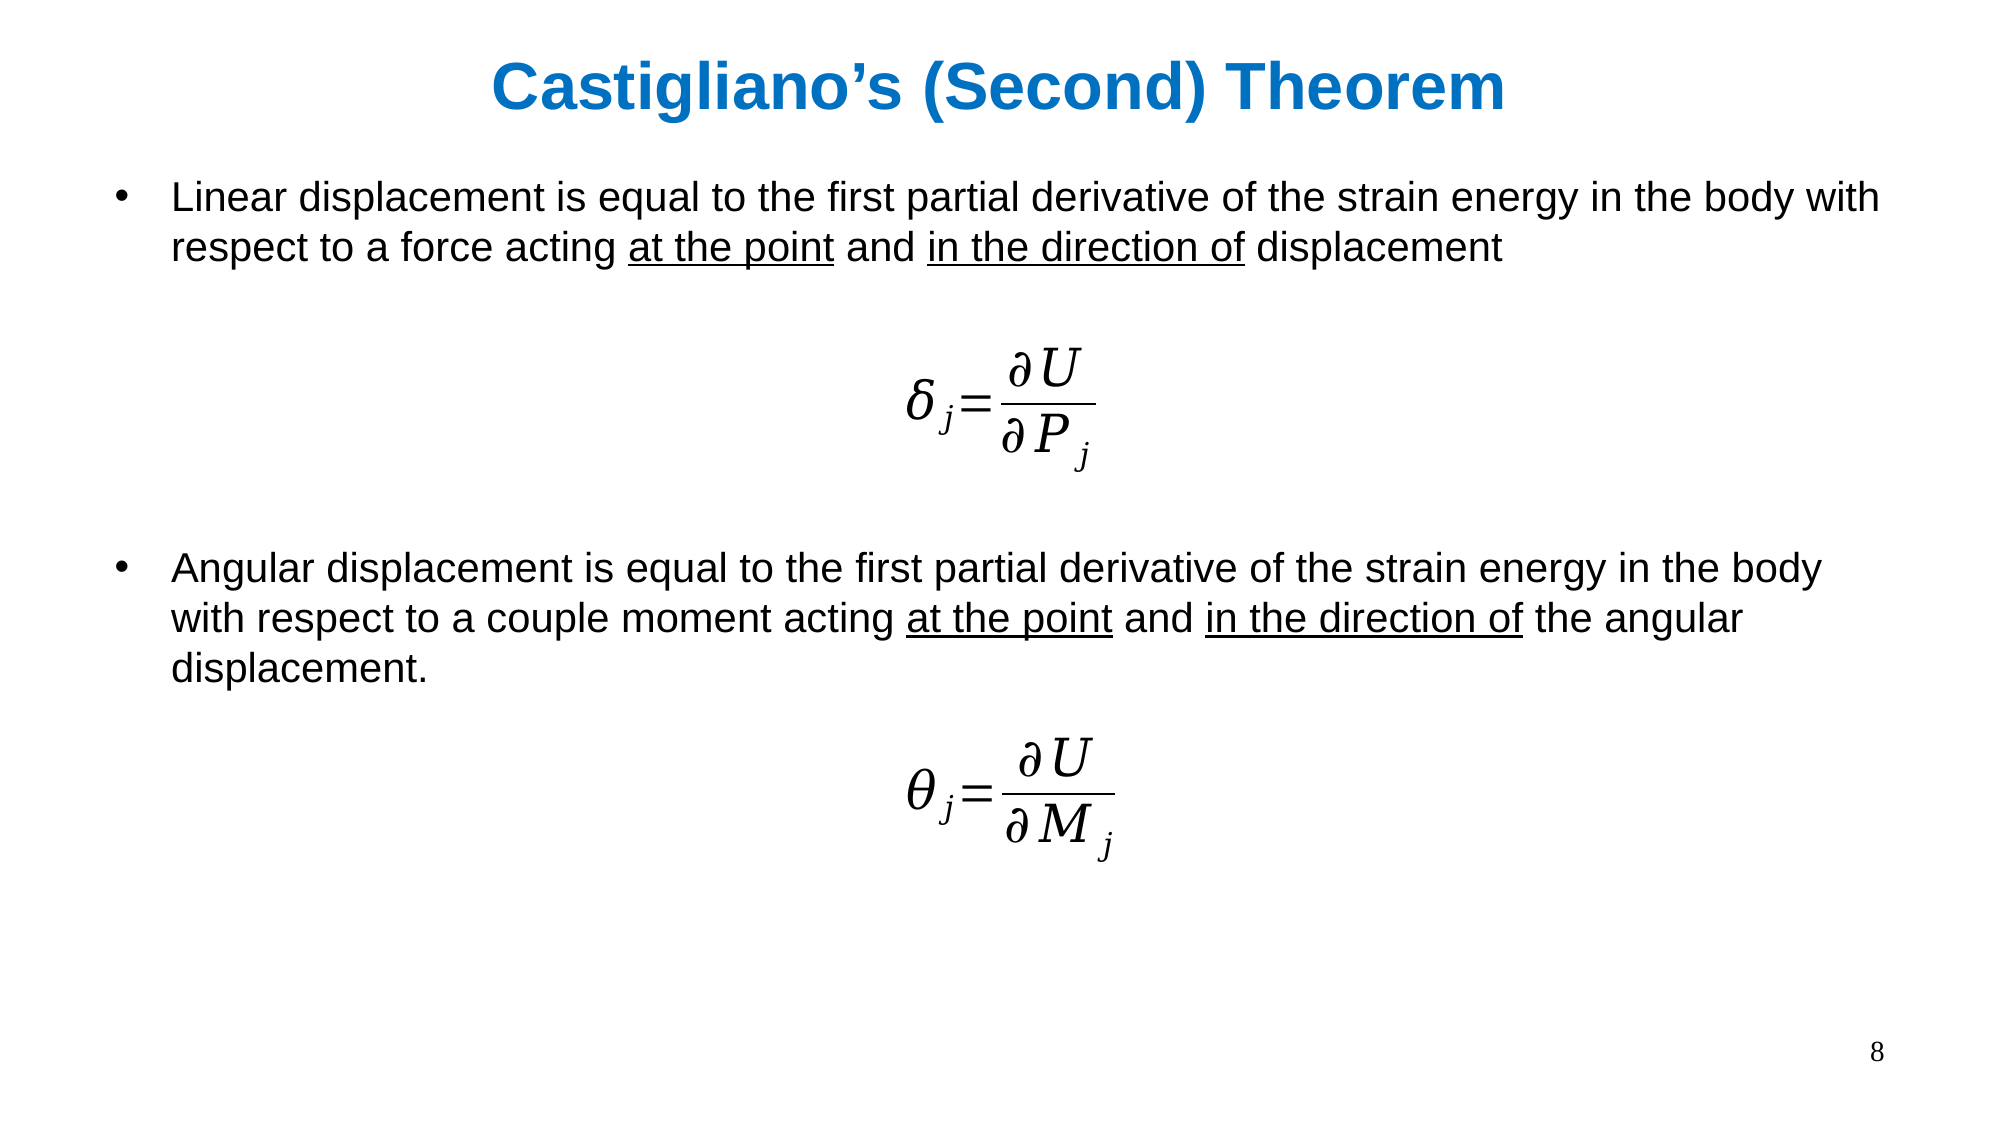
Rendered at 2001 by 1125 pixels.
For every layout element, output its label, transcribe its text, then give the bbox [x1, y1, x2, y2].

text_box Angular displacement is equal to the first partial derivative of the strain energy in the body with respect to a couple moment acting at the point and in the direction of the angular displacement. [99, 533, 1900, 699]
text_box Linear displacement is equal to the first partial derivative of the strain energy in the body with respect to a force acting at the point and in the direction of displacement [99, 162, 1900, 278]
slide_number 8 [1433, 1024, 1901, 1103]
text_box Castigliano’s (Second) Theorem [324, 26, 1675, 139]
